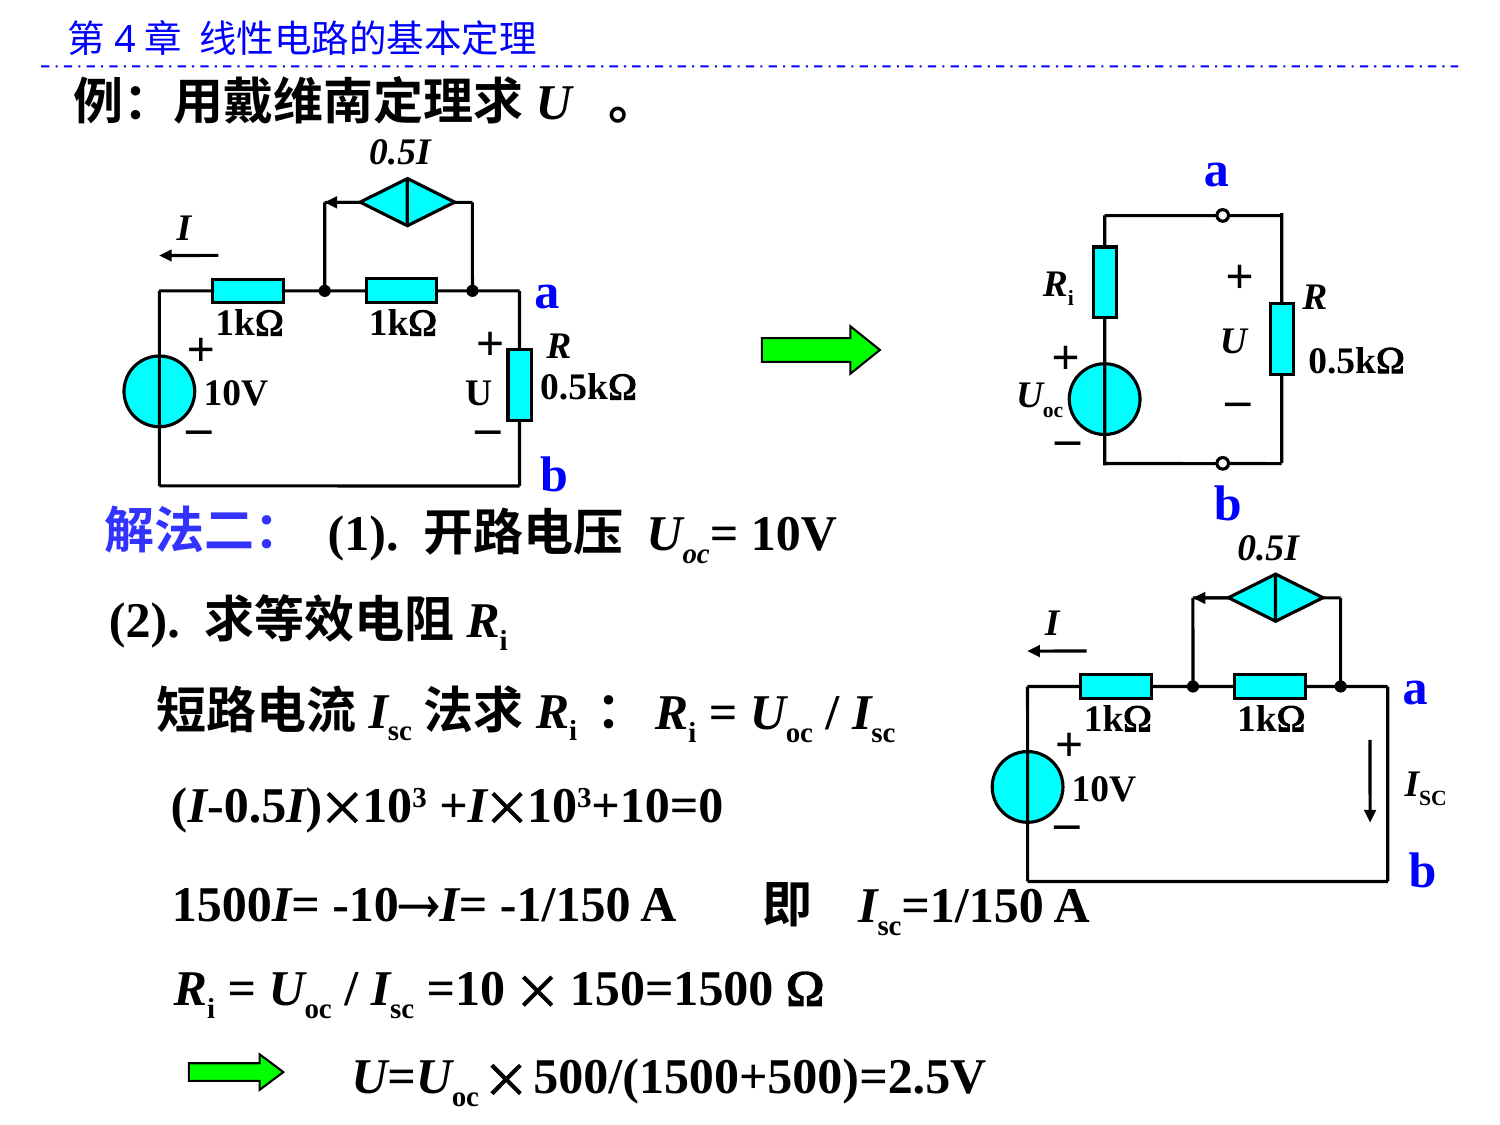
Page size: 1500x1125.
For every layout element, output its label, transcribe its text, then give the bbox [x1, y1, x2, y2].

text_box Ri = Uoc / Isc [640, 672, 911, 756]
text_box (1). 开路电压 Uoc= 10V [312, 493, 995, 577]
text_box 1500I= -10I= -1/150 A [157, 863, 732, 939]
text_box U=Uoc  500/(1500+500)=2.5V [336, 1036, 1049, 1120]
text_box [761, 326, 880, 374]
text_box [123, 119, 680, 510]
text_box 即 Isc=1/150 A [747, 865, 1111, 949]
text_box [188, 1054, 284, 1090]
text_box 短路电流Isc法求Ri ： [141, 670, 662, 754]
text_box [1001, 128, 1448, 513]
text_box 解法二： [90, 491, 312, 567]
text_box (2). 求等效电阻Ri [94, 580, 673, 664]
text_box (I-0.5I)103 +I103+10=0 [155, 764, 809, 840]
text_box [991, 514, 1465, 906]
text_box Ri = Uoc / Isc =10  150=1500  [159, 948, 922, 1032]
text_box 例：用戴维南定理求U 。 [58, 62, 1436, 138]
